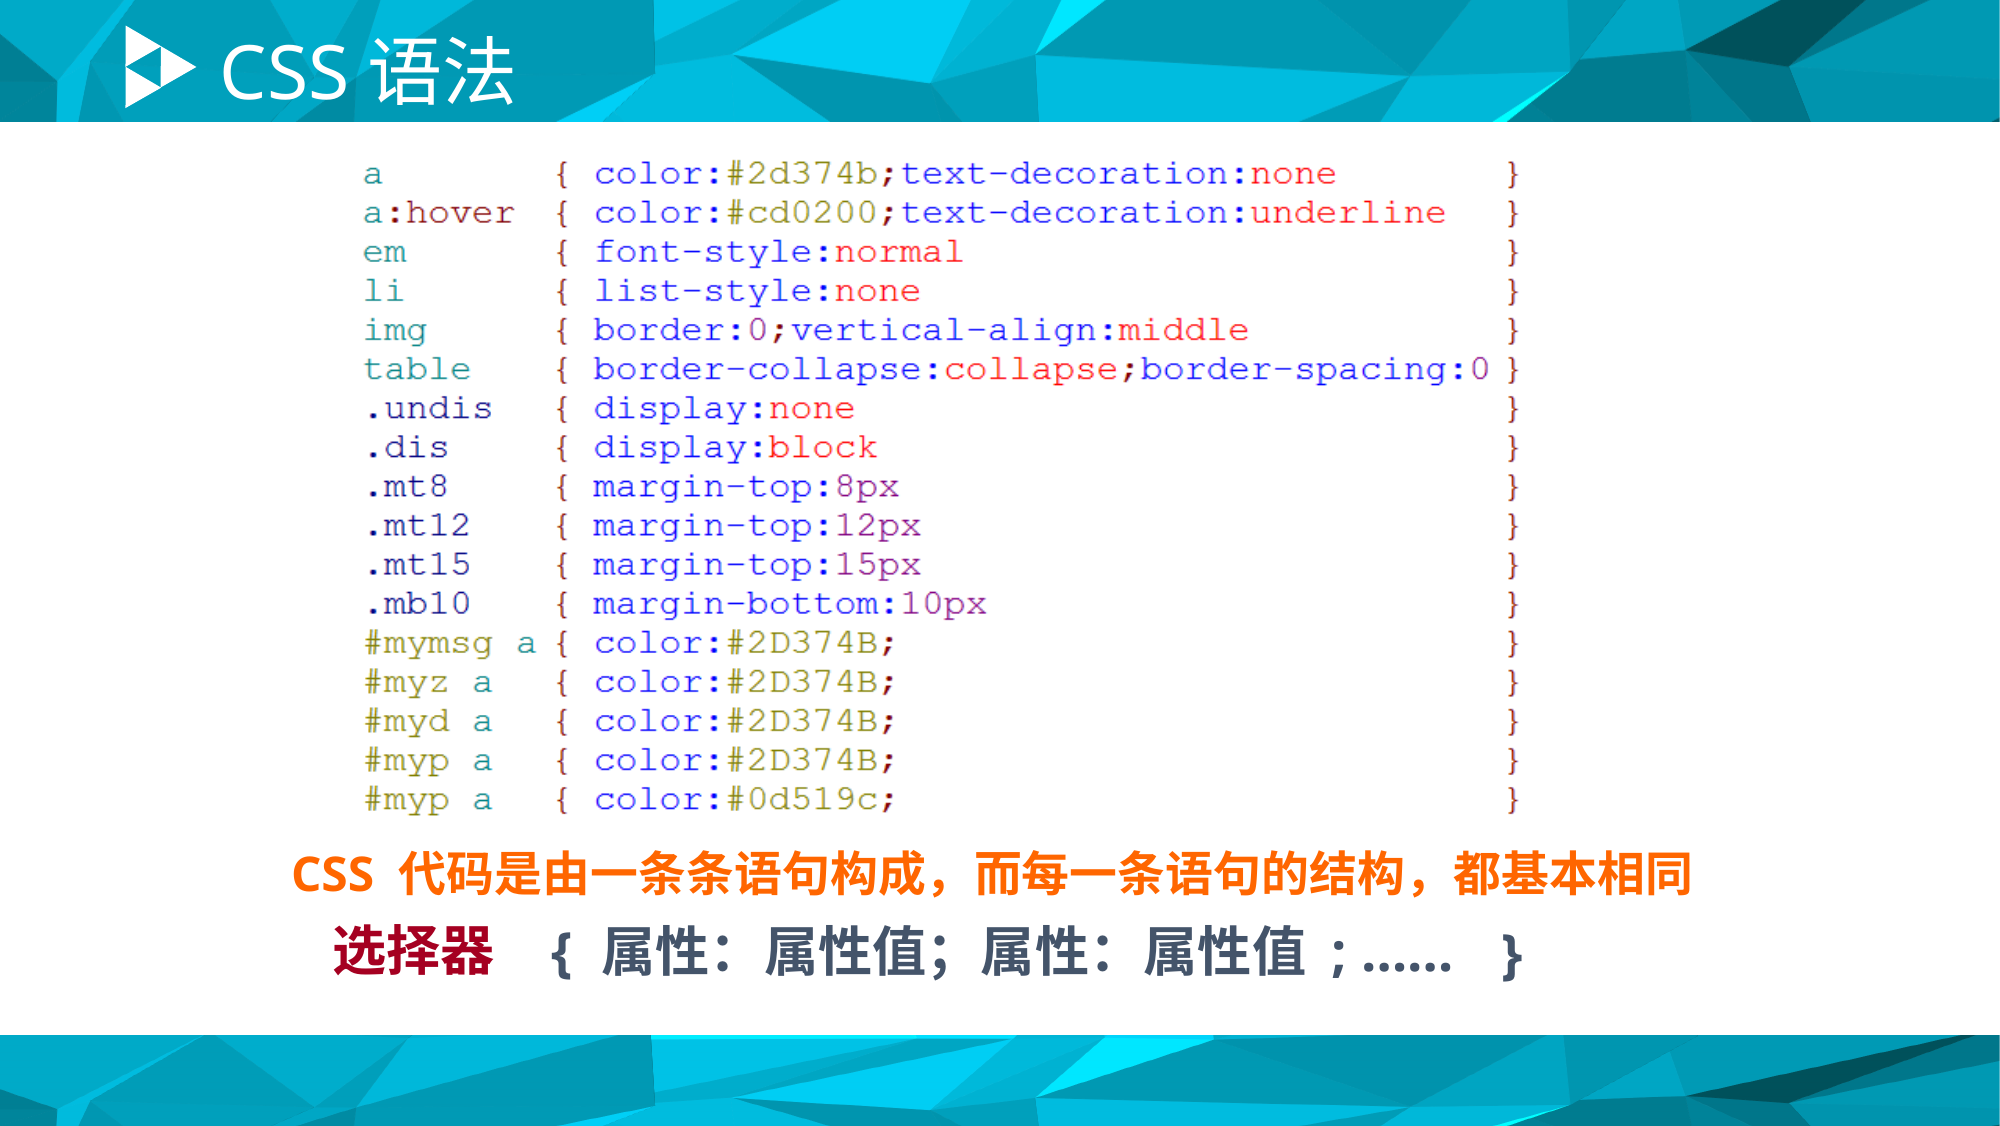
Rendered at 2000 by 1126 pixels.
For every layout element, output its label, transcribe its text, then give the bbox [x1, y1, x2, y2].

text_box 属性：属性值；属性：属性值 ; …… [586, 910, 1510, 990]
text_box CSS 代码是由一条条语句构成，而每一条语句的结构，都基本相同 [276, 835, 1729, 963]
text_box 选择器 [317, 908, 540, 989]
picture [551, 140, 1525, 836]
text_box } [1486, 911, 1538, 992]
text_box { [536, 910, 586, 990]
picture [0, 1035, 2000, 1126]
picture [0, 0, 2000, 122]
title CSS语法 [201, 24, 1927, 127]
picture [317, 140, 538, 836]
